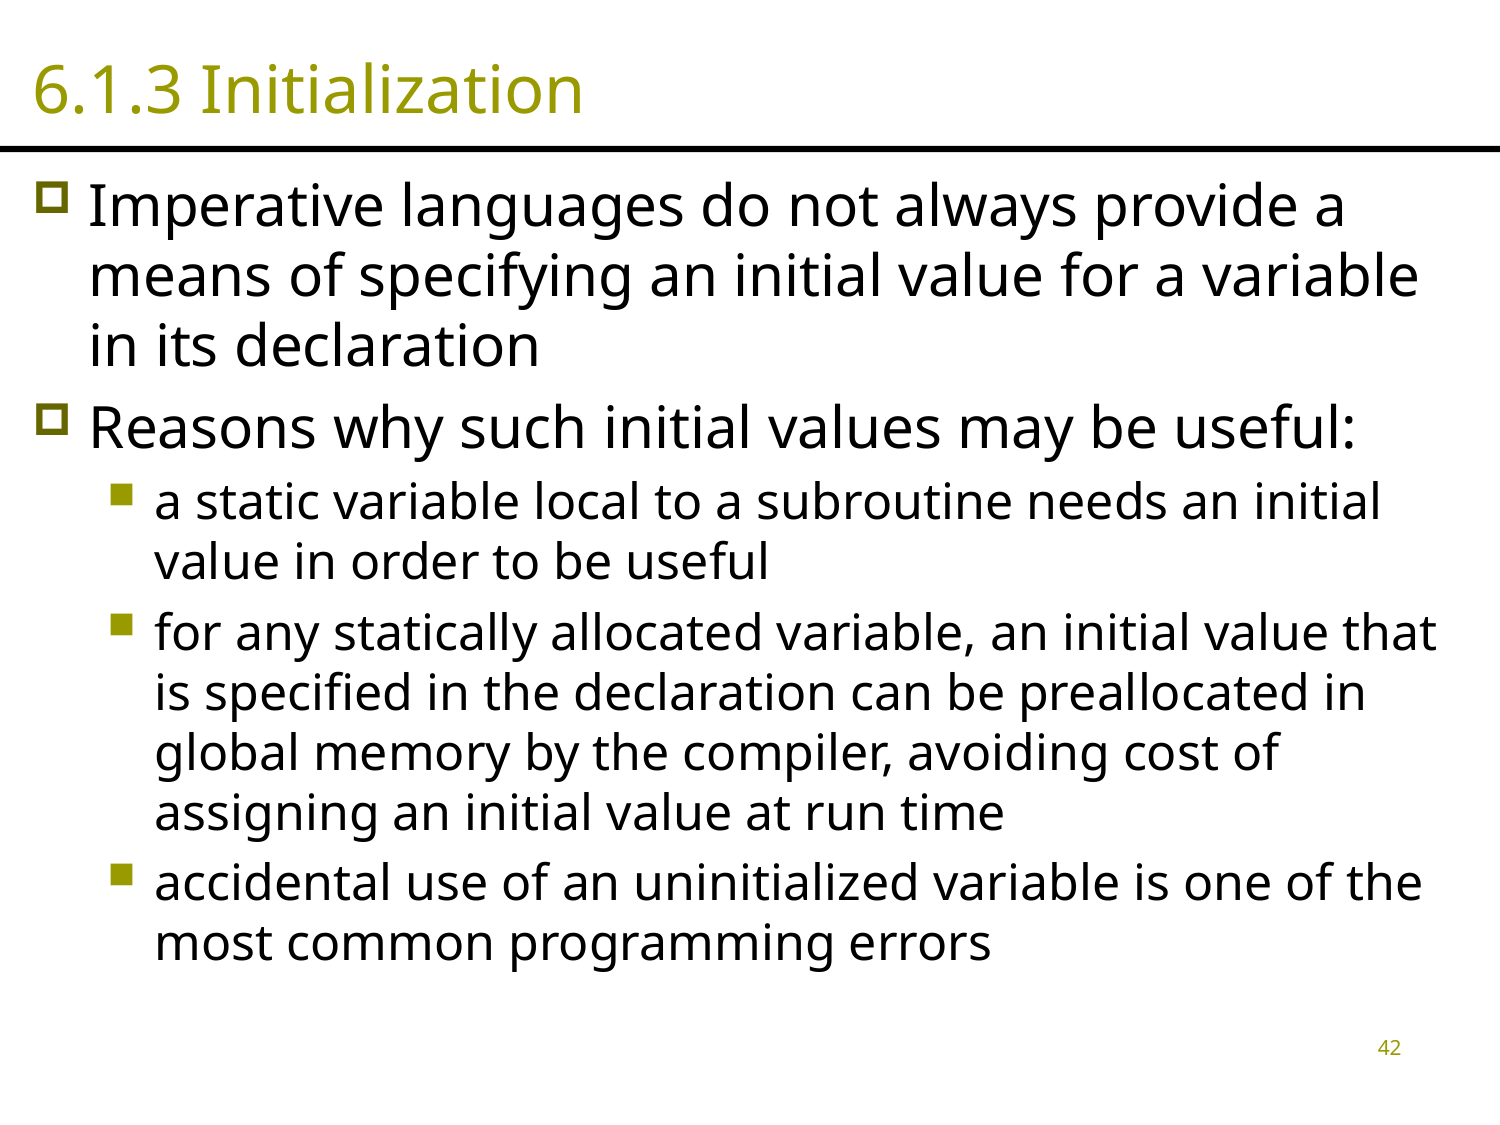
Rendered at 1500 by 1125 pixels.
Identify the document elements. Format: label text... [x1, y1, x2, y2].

list Imperative languages do not always provide a means of specifying an initial value for a variable in its declaration Reasons why such initial values may be useful: a static variable local to a subroutine needs an initial value in order to be useful for any statically allocated variable, an initial value that is specified in the declaration can be preallocated in global memory by the compiler, avoiding cost of assigning an initial value at run time accidental use of an uninitialized variable is one of the most common programming errors [17, 160, 1483, 1006]
slide_number 42 [1066, 1026, 1417, 1102]
title 6.1.3 Initialization [17, 7, 1483, 135]
